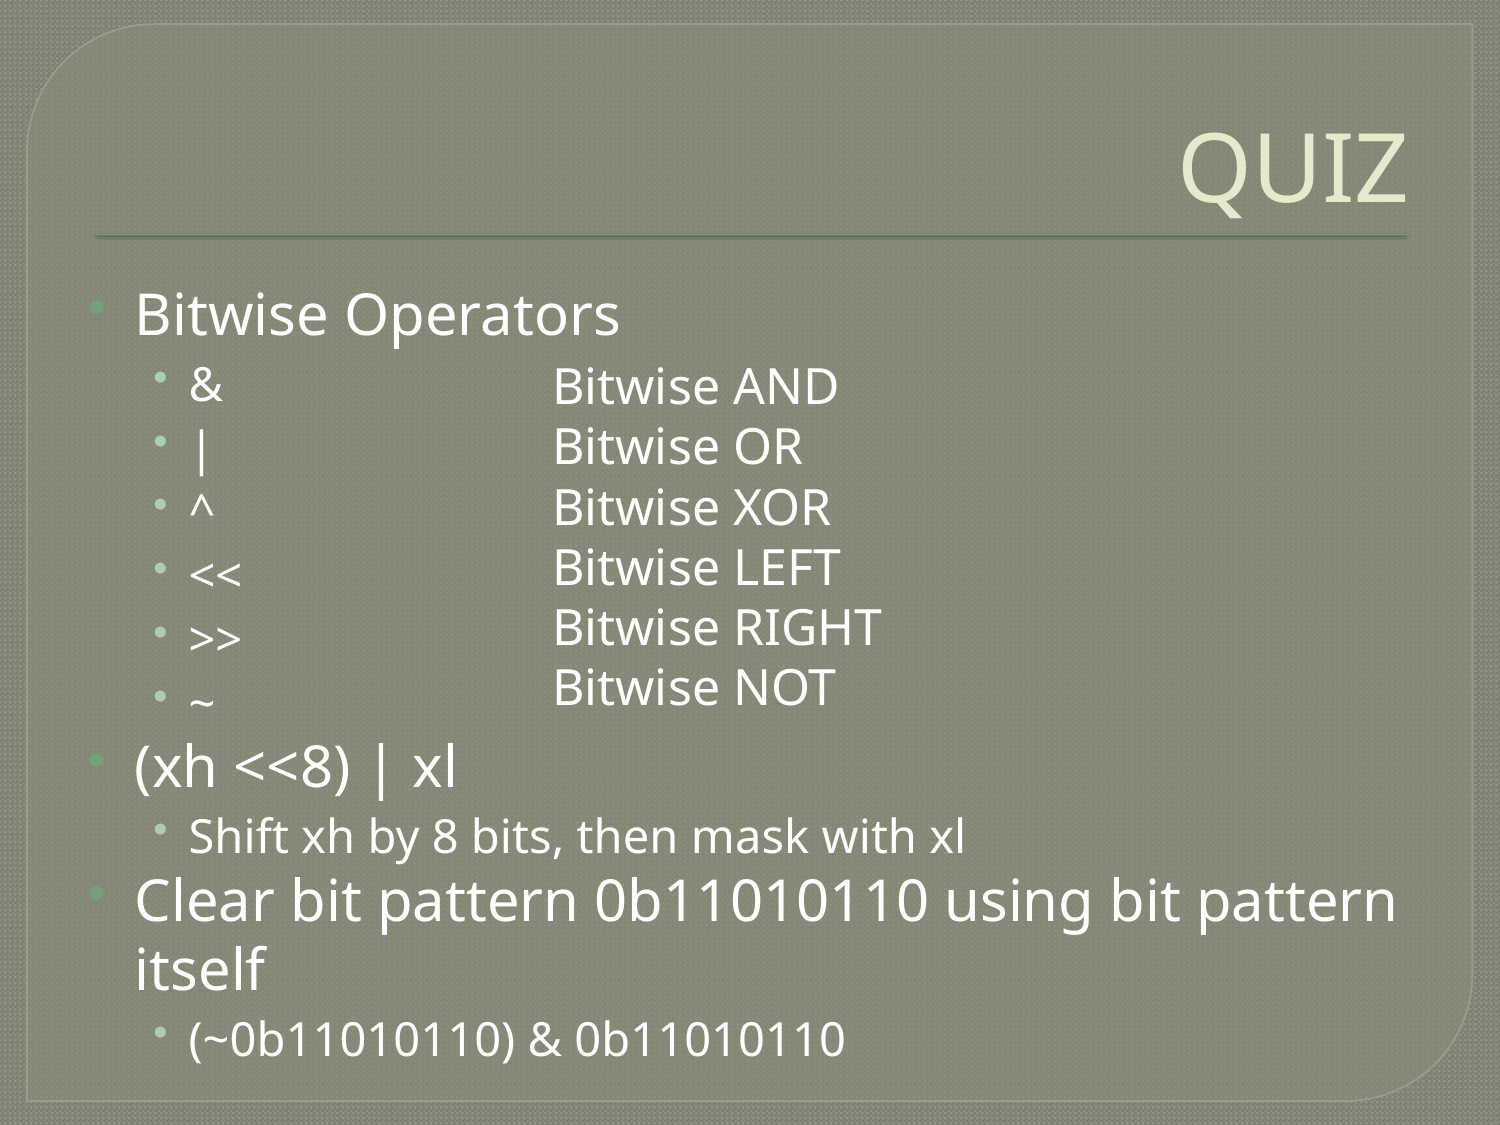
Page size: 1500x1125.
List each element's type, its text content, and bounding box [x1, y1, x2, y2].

text_box Bitwise AND Bitwise OR Bitwise XOR Bitwise LEFT Bitwise RIGHT Bitwise NOT [537, 347, 1138, 723]
title QUIZ [75, 41, 1425, 230]
list Bitwise Operators & | ^ << >> ~ (xh <<8) | xl Shift xh by 8 bits, then mask with xl Clear bit pattern 0b11010110 using bit pattern itself (~0b11010110) & 0b11010110 [75, 270, 1425, 1075]
